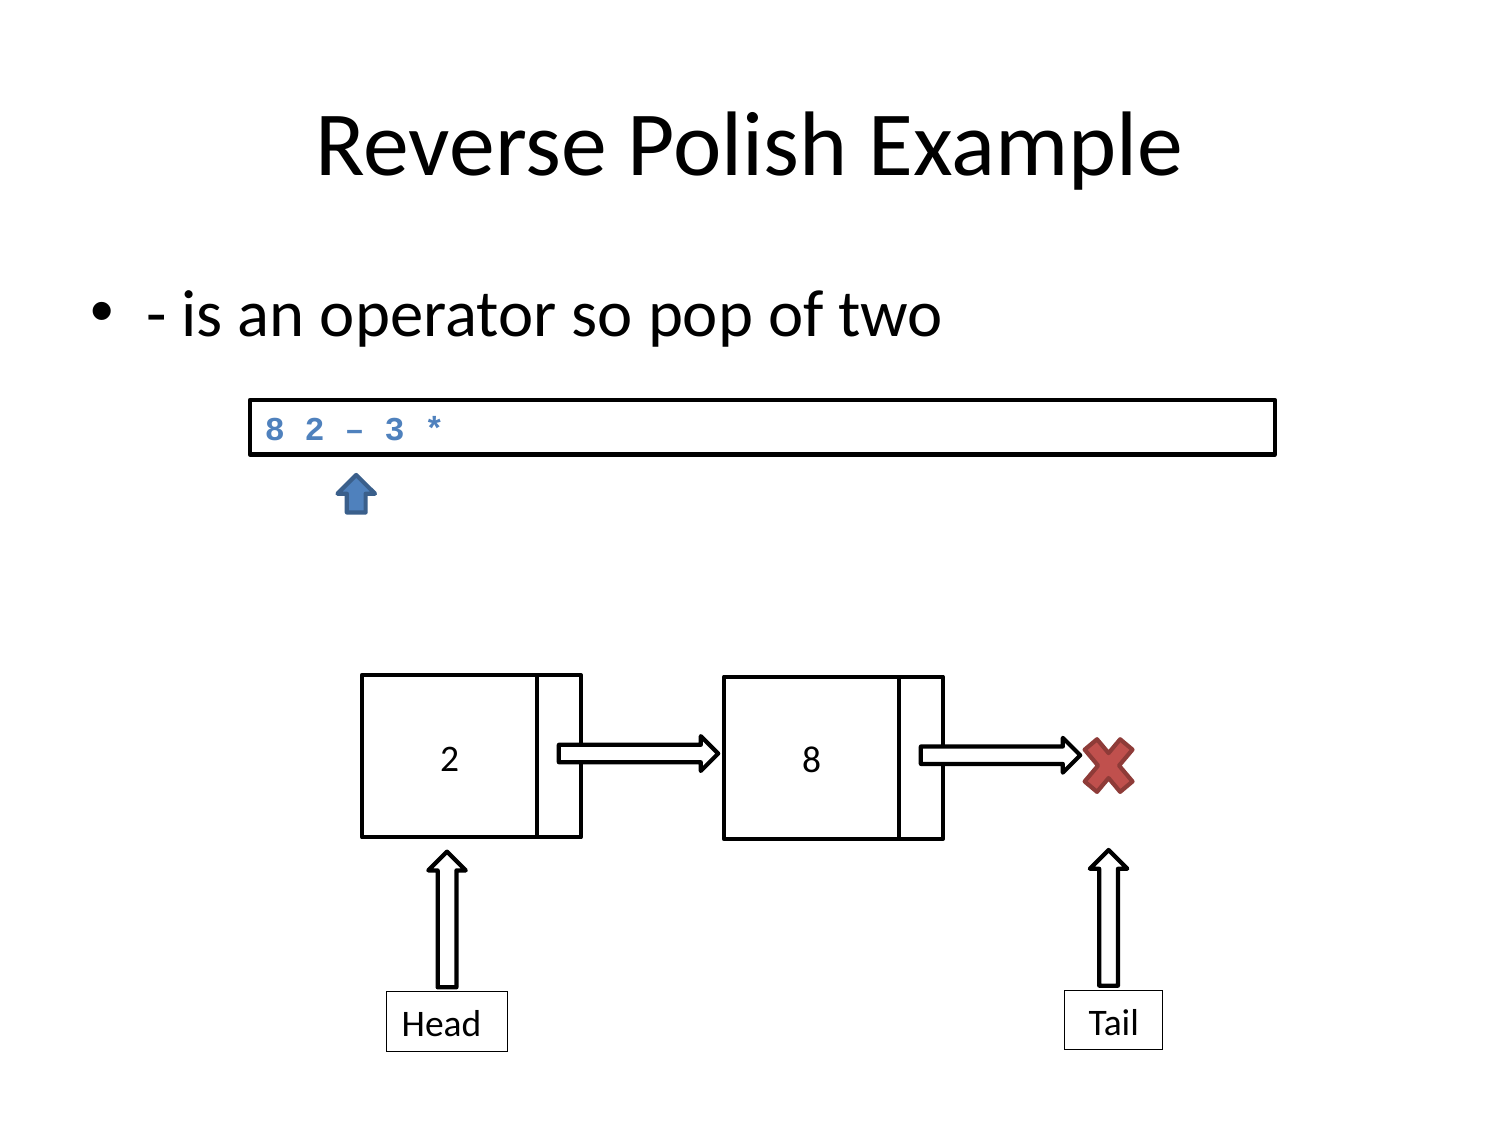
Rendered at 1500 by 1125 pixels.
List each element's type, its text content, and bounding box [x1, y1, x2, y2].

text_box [361, 674, 581, 838]
text_box Tail [1064, 990, 1163, 1050]
text_box [335, 472, 377, 515]
text_box [1082, 737, 1135, 794]
title Reverse Polish Example [75, 45, 1425, 233]
text_box 8 2 – 3 * [248, 398, 1277, 457]
text_box [586, 734, 718, 773]
text_box [1087, 847, 1130, 988]
text_box Head [386, 991, 508, 1052]
text_box [426, 849, 468, 990]
list - is an operator so pop of two [75, 262, 1425, 1005]
text_box [949, 735, 1083, 775]
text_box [723, 676, 943, 840]
